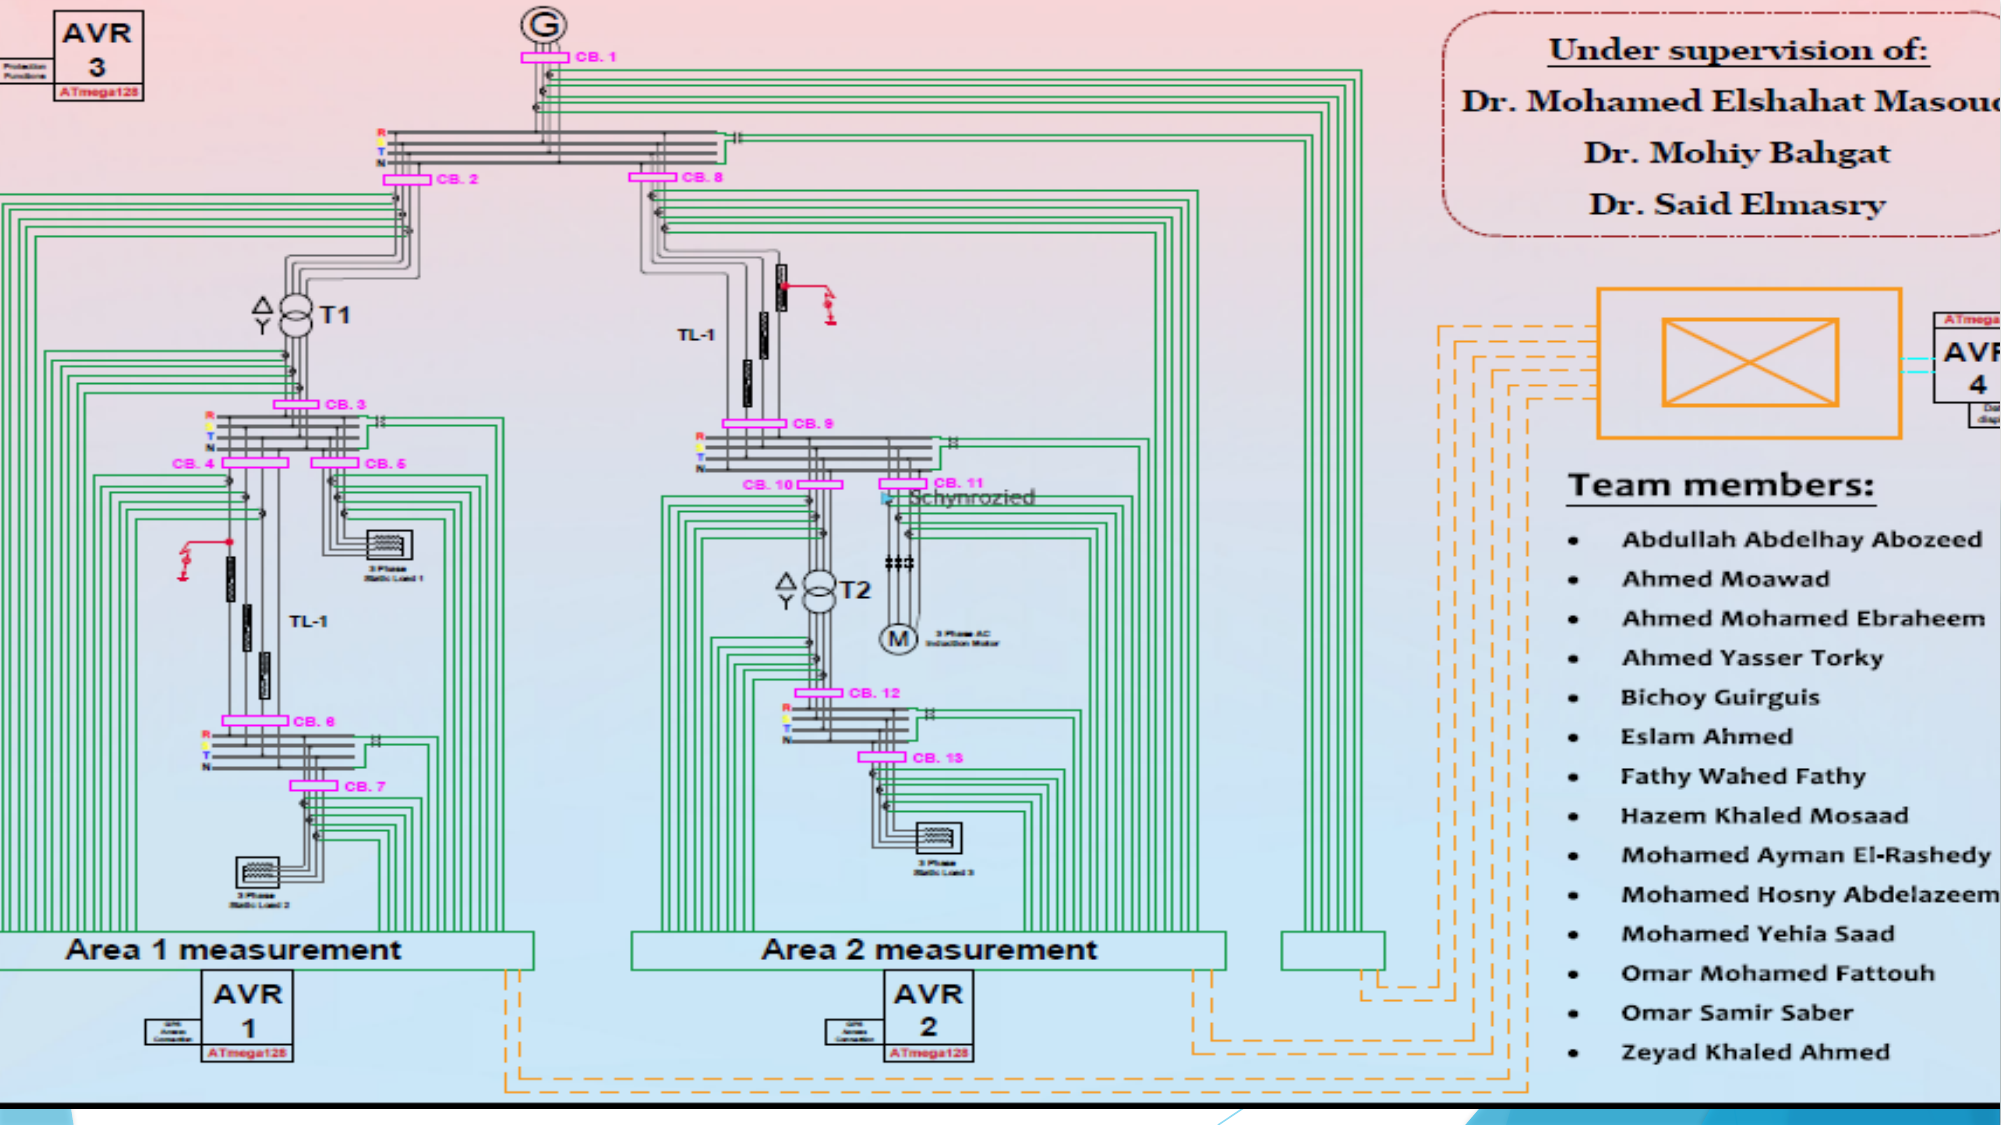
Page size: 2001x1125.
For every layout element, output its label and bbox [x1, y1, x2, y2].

list [0, 0, 2000, 1109]
